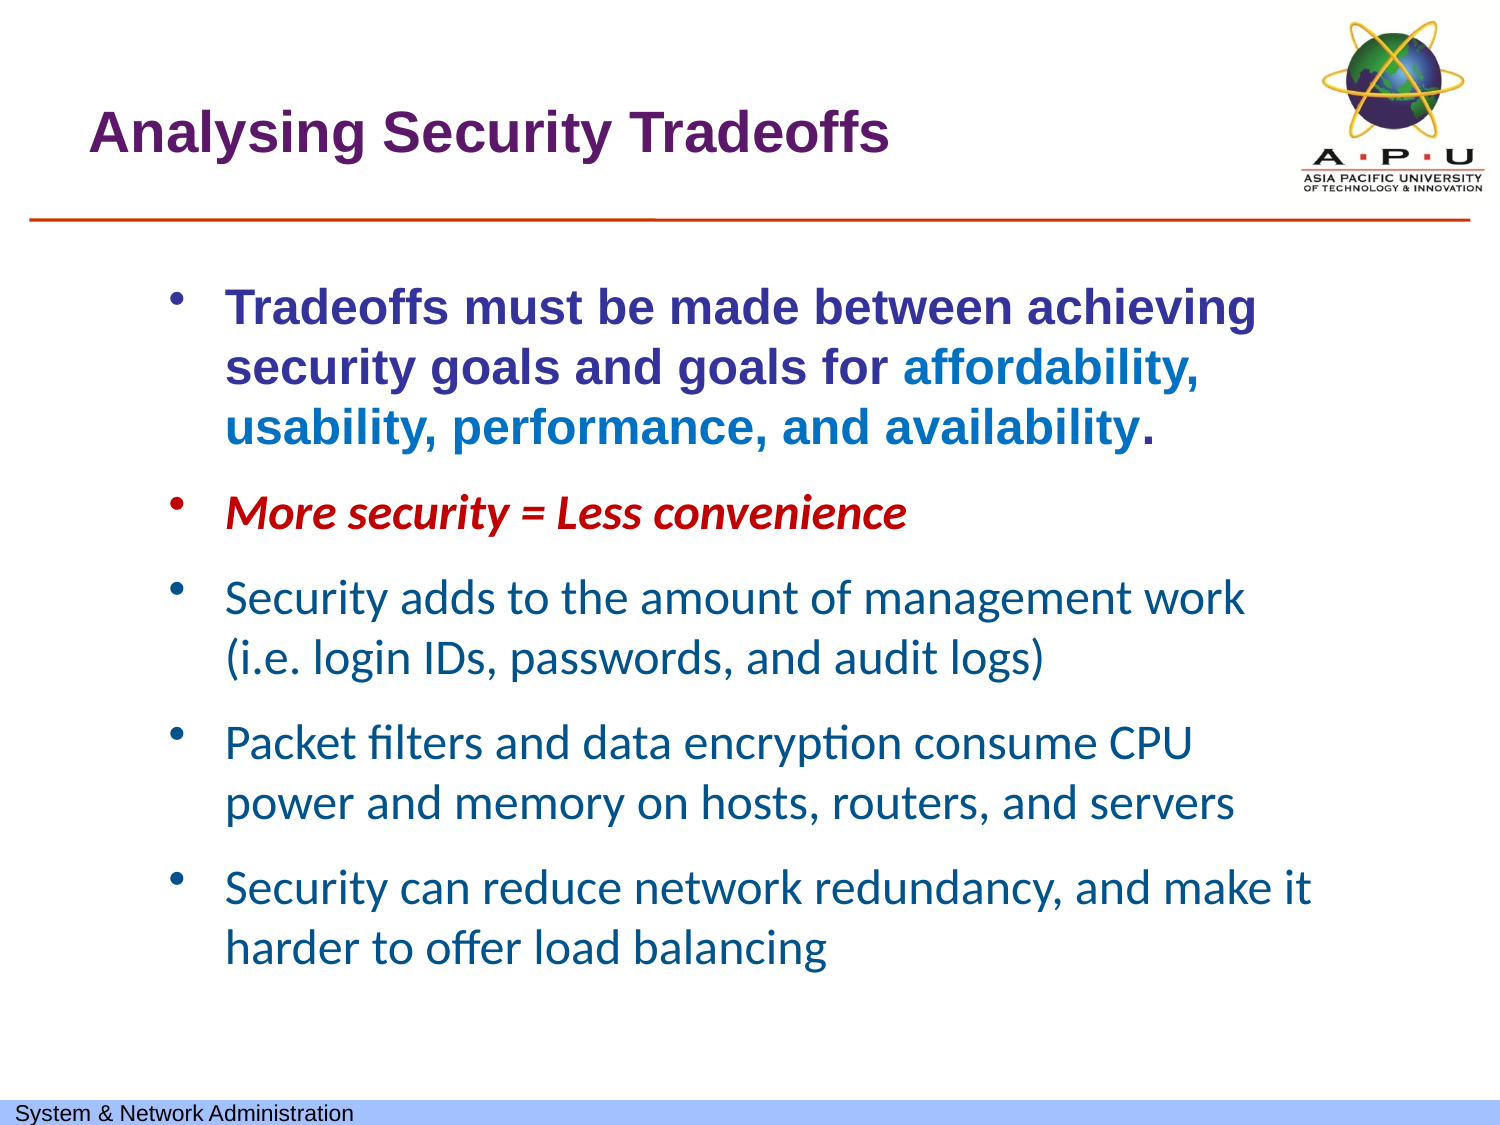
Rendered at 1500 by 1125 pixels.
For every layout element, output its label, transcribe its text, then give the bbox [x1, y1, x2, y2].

picture [1287, 0, 1500, 213]
text_box Analysing Security Tradeoffs [60, 66, 1411, 193]
list Tradeoffs must be made between achieving security goals and goals for affordability, usability, performance, and availability. More security = Less convenience Security adds to the amount of management work (i.e. login IDs, passwords, and audit logs) Packet filters and data encryption consume CPU power and memory on hosts, routers, and servers Security can reduce network redundancy, and make it harder to offer load balancing [137, 267, 1334, 1004]
